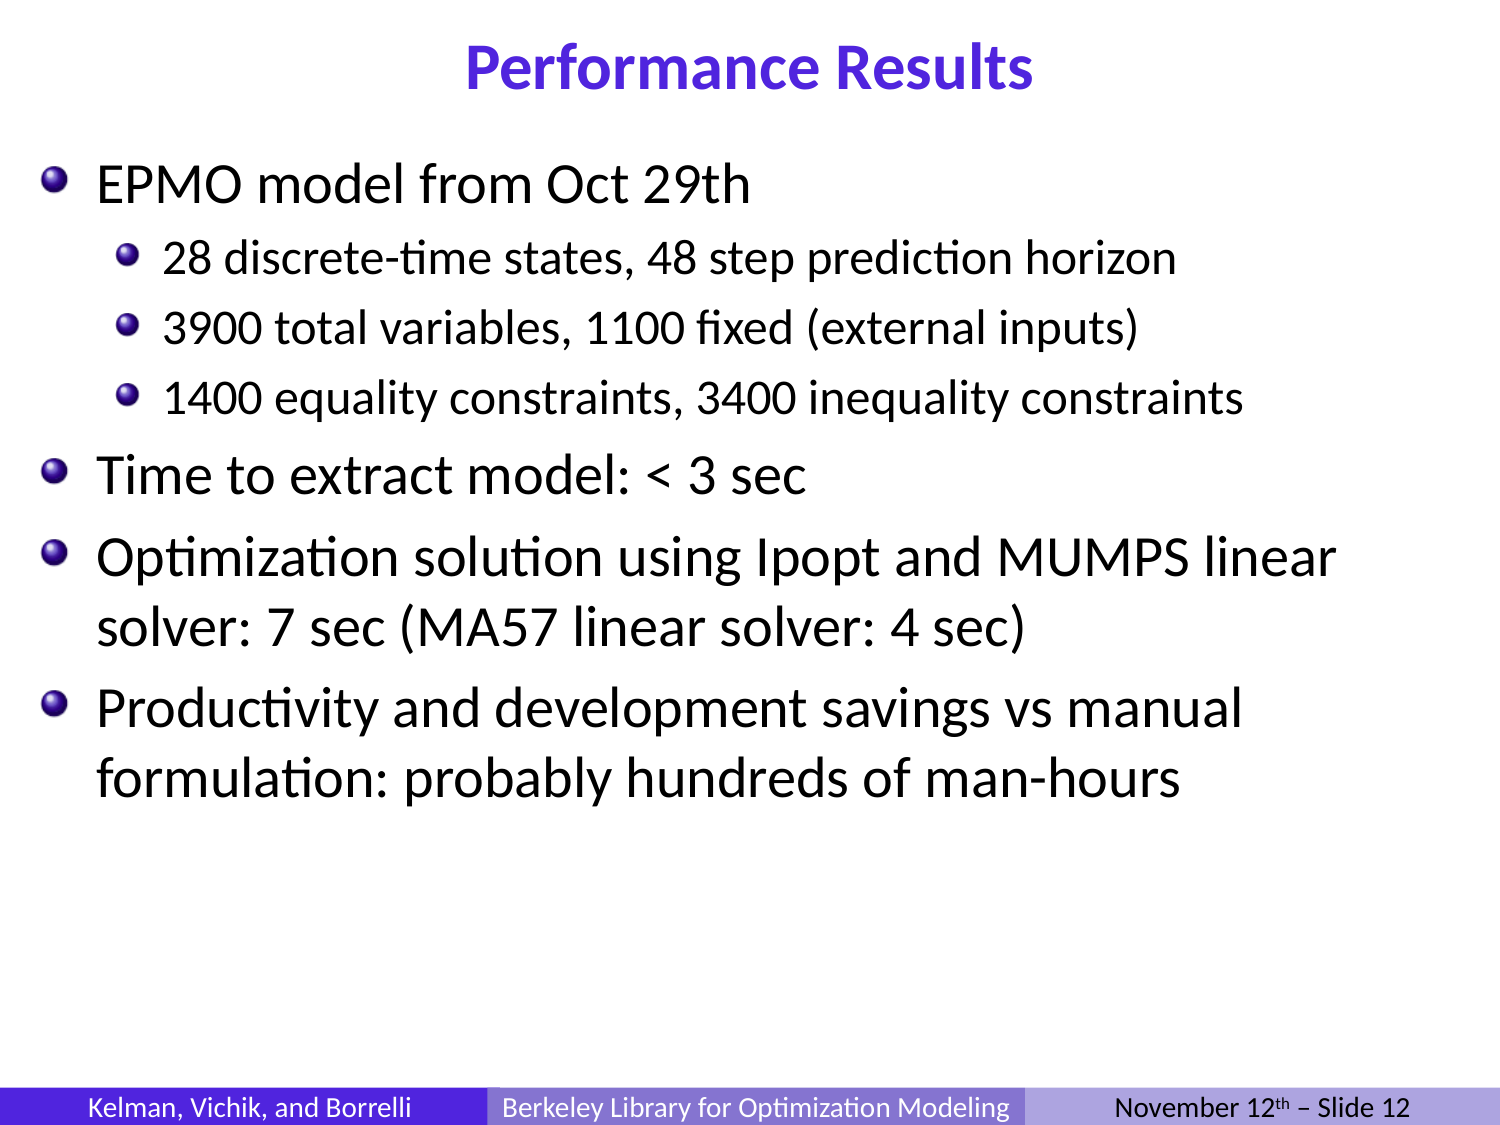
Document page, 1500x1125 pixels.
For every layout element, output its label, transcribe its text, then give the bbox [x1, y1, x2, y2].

picture [114, 242, 141, 268]
picture [39, 689, 70, 719]
picture [39, 165, 70, 195]
picture [114, 382, 141, 408]
list EPMO model from Oct 29th 28 discrete-time states, 48 step prediction horizon 3900 total variables, 1100 fixed (external inputs) 1400 equality constraints, 3400 inequality constraints Time to extract model: < 3 sec Optimization solution using Ipopt and MUMPS linear solver: 7 sec (MA57 linear solver: 4 sec) Productivity and development savings vs manual formulation: probably hundreds of man-hours [24, 137, 1475, 1038]
title Performance Results [75, 12, 1425, 113]
picture [39, 457, 70, 486]
picture [114, 312, 141, 338]
picture [39, 538, 70, 568]
